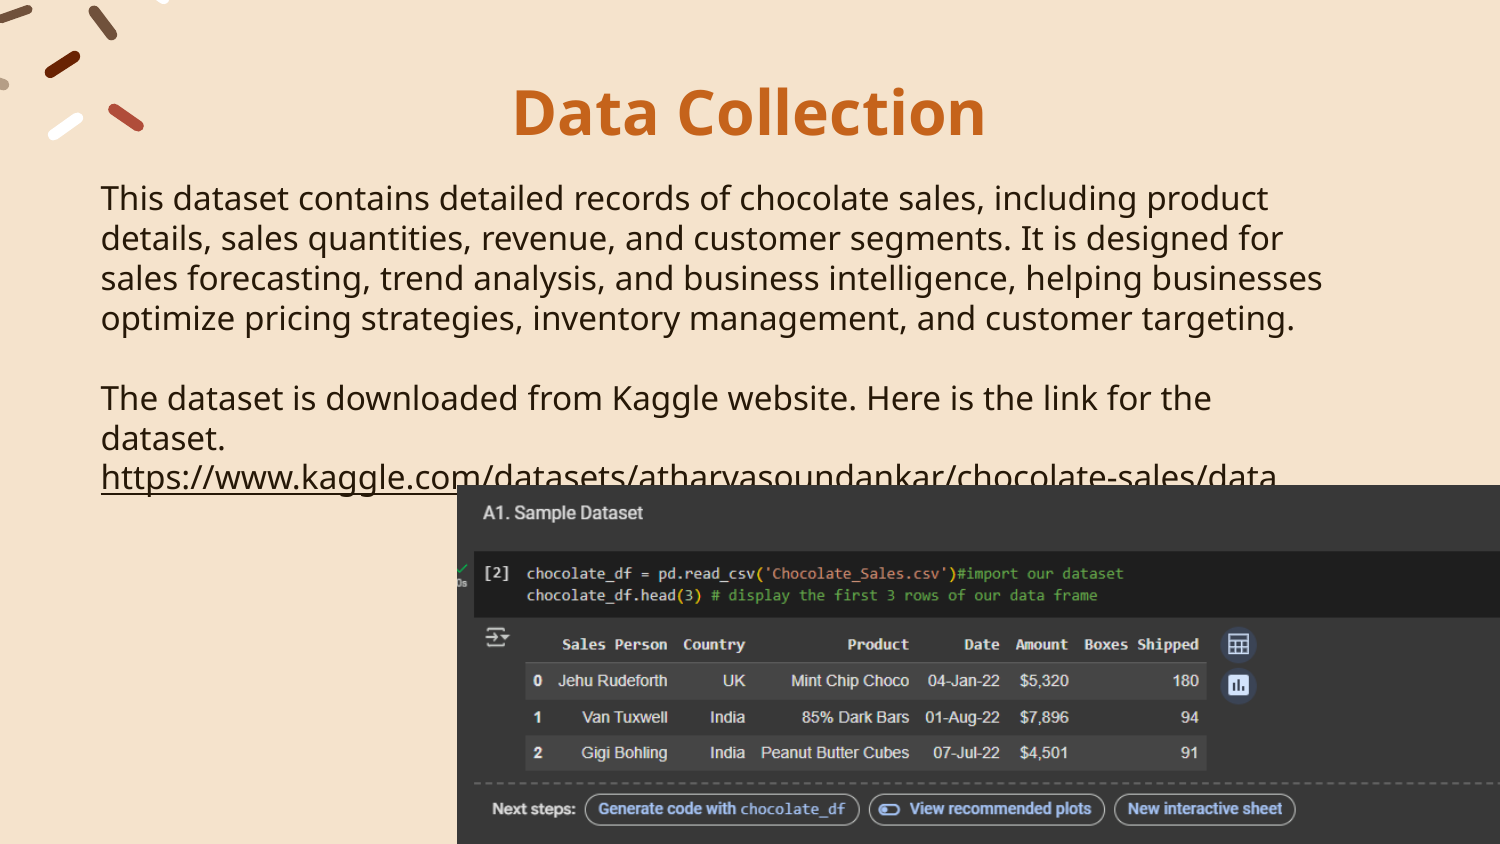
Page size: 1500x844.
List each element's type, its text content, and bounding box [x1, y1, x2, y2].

subtitle This dataset contains detailed records of chocolate sales, including product details, sales quantities, revenue, and customer segments. It is designed for sales forecasting, trend analysis, and business intelligence, helping businesses optimize pricing strategies, inventory management, and customer targeting. The dataset is downloaded from Kaggle website. Here is the link for the dataset. https://www.kaggle.com/datasets/atharvasoundankar/chocolate-sales/data [66, 162, 1354, 693]
title Data Collection [146, 57, 1354, 163]
picture [457, 485, 1500, 844]
